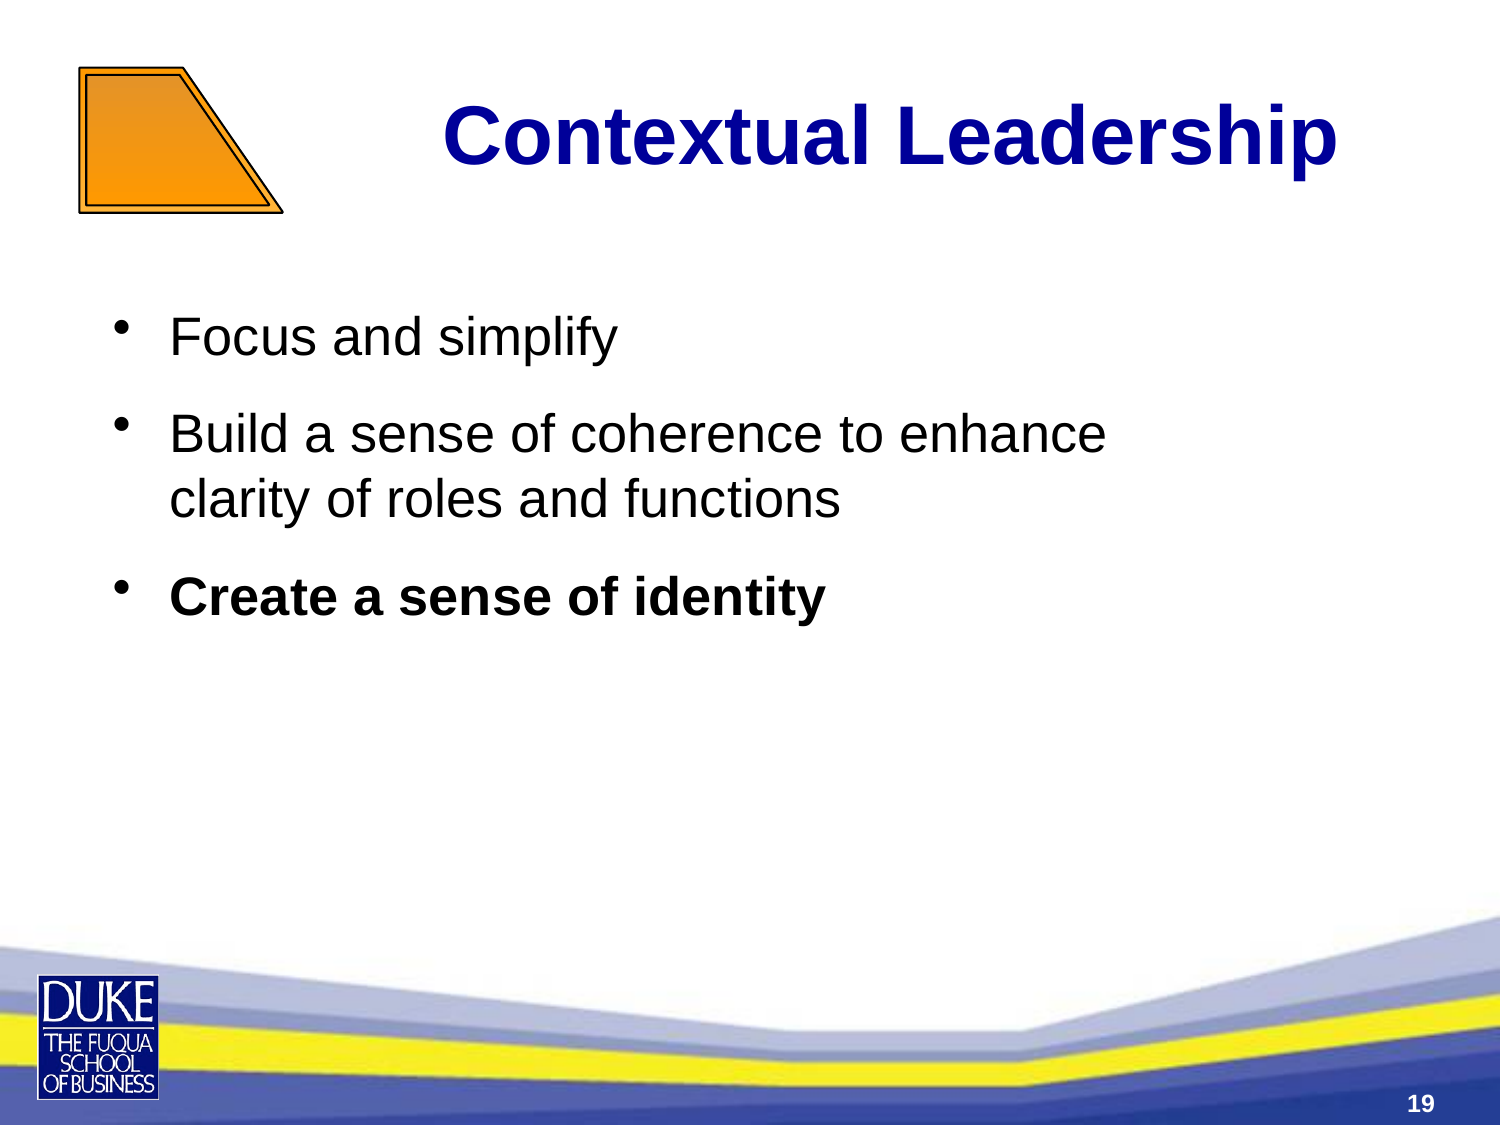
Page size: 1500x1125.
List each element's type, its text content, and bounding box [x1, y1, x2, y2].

title Contextual Leadership [282, 37, 1500, 226]
picture [0, 0, 1500, 1125]
list Focus and simplify Build a sense of coherence to enhance clarity of roles and functions Create a sense of identity [112, 300, 1231, 924]
slide_number 19 [1387, 1072, 1451, 1125]
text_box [79, 67, 283, 213]
